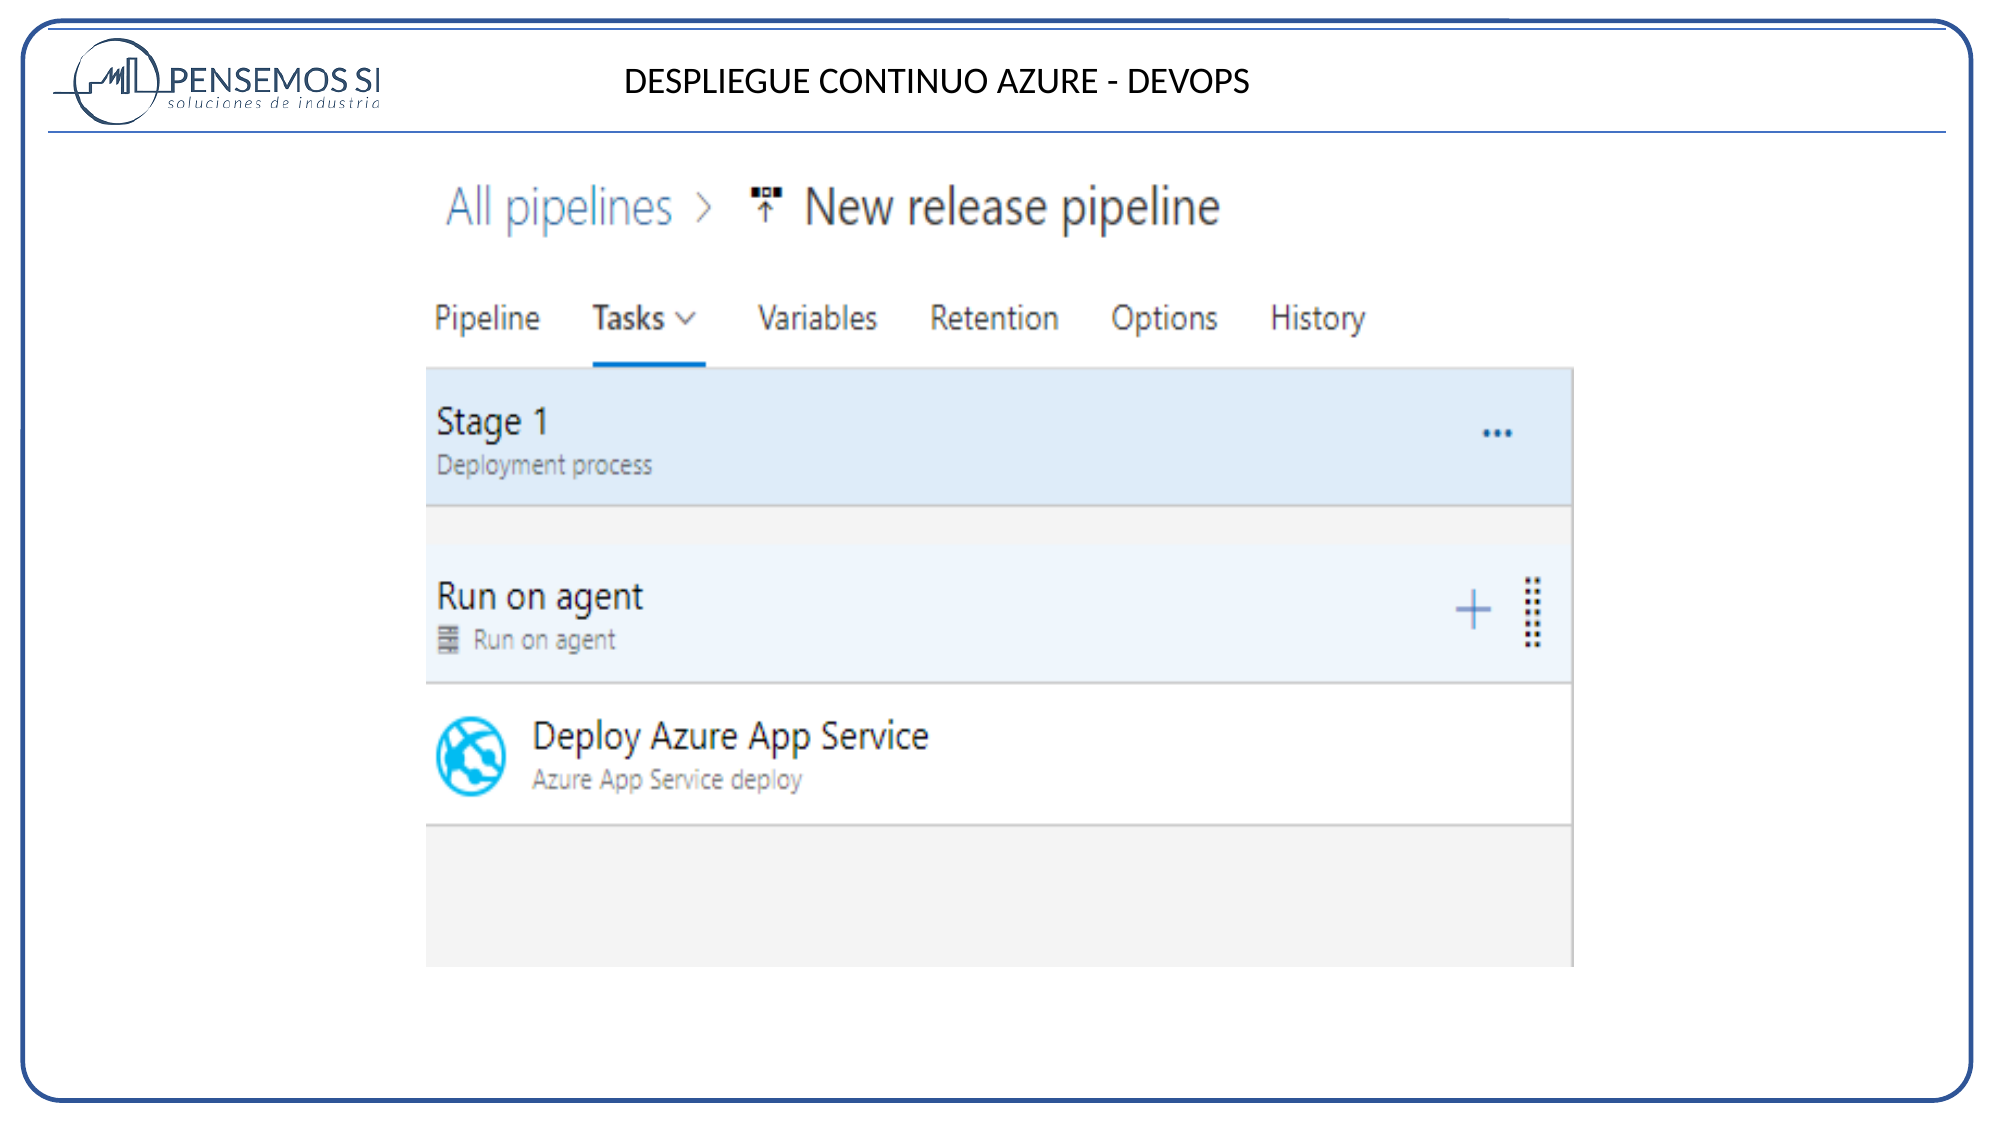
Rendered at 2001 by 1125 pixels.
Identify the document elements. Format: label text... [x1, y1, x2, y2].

picture [53, 38, 379, 125]
picture [426, 158, 1574, 967]
text_box [21, 19, 1972, 1102]
text_box DESPLIEGUE CONTINUO AZURE - DEVOPS [609, 48, 1266, 109]
